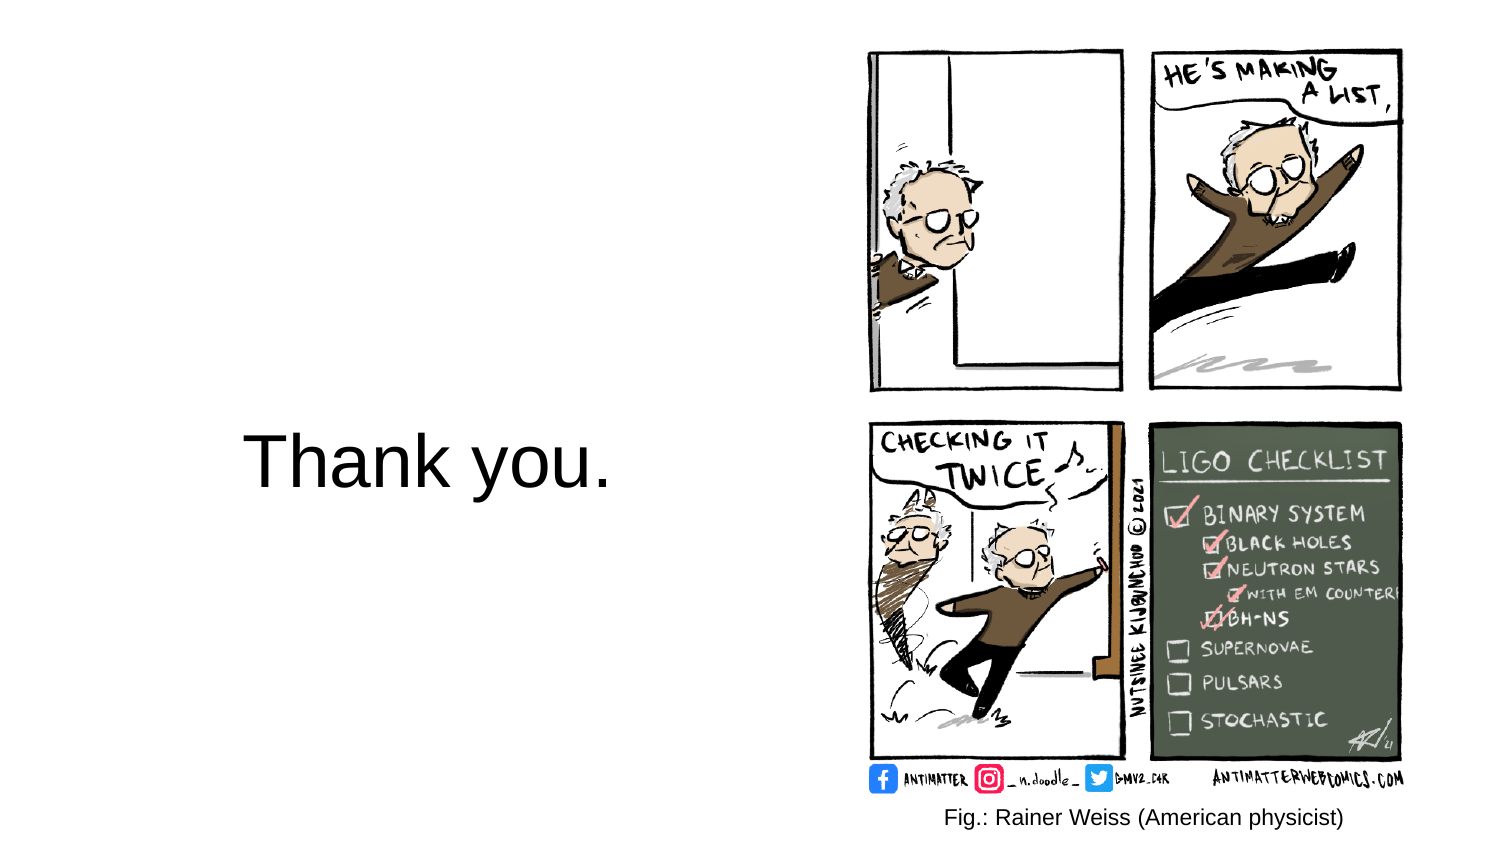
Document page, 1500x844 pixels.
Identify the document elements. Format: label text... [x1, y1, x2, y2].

text_box Thank you. [227, 361, 720, 518]
picture [823, 5, 1438, 800]
text_box Fig.: Rainer Weiss (American physicist) [928, 781, 1500, 844]
